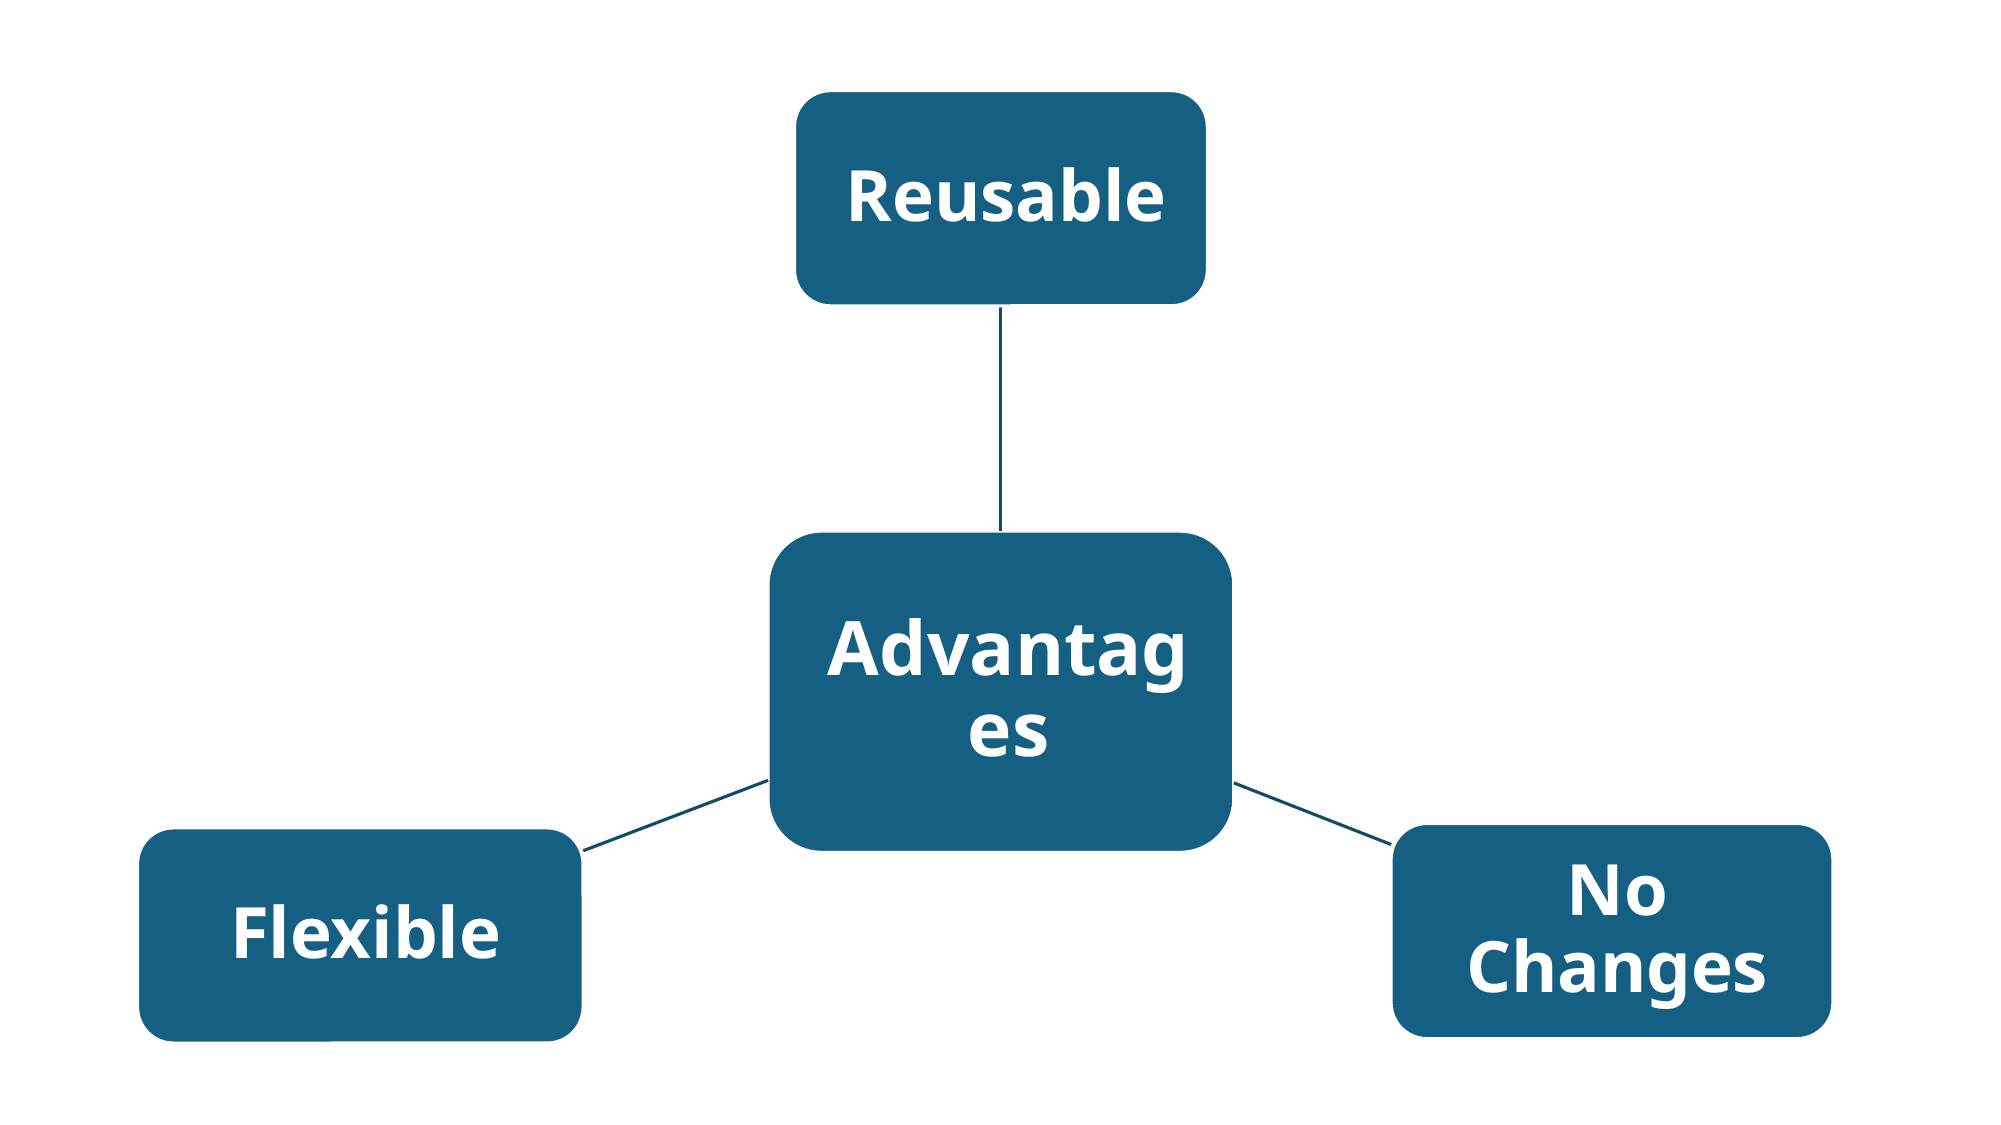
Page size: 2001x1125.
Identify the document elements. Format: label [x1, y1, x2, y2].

text_box [102, 32, 1898, 1105]
